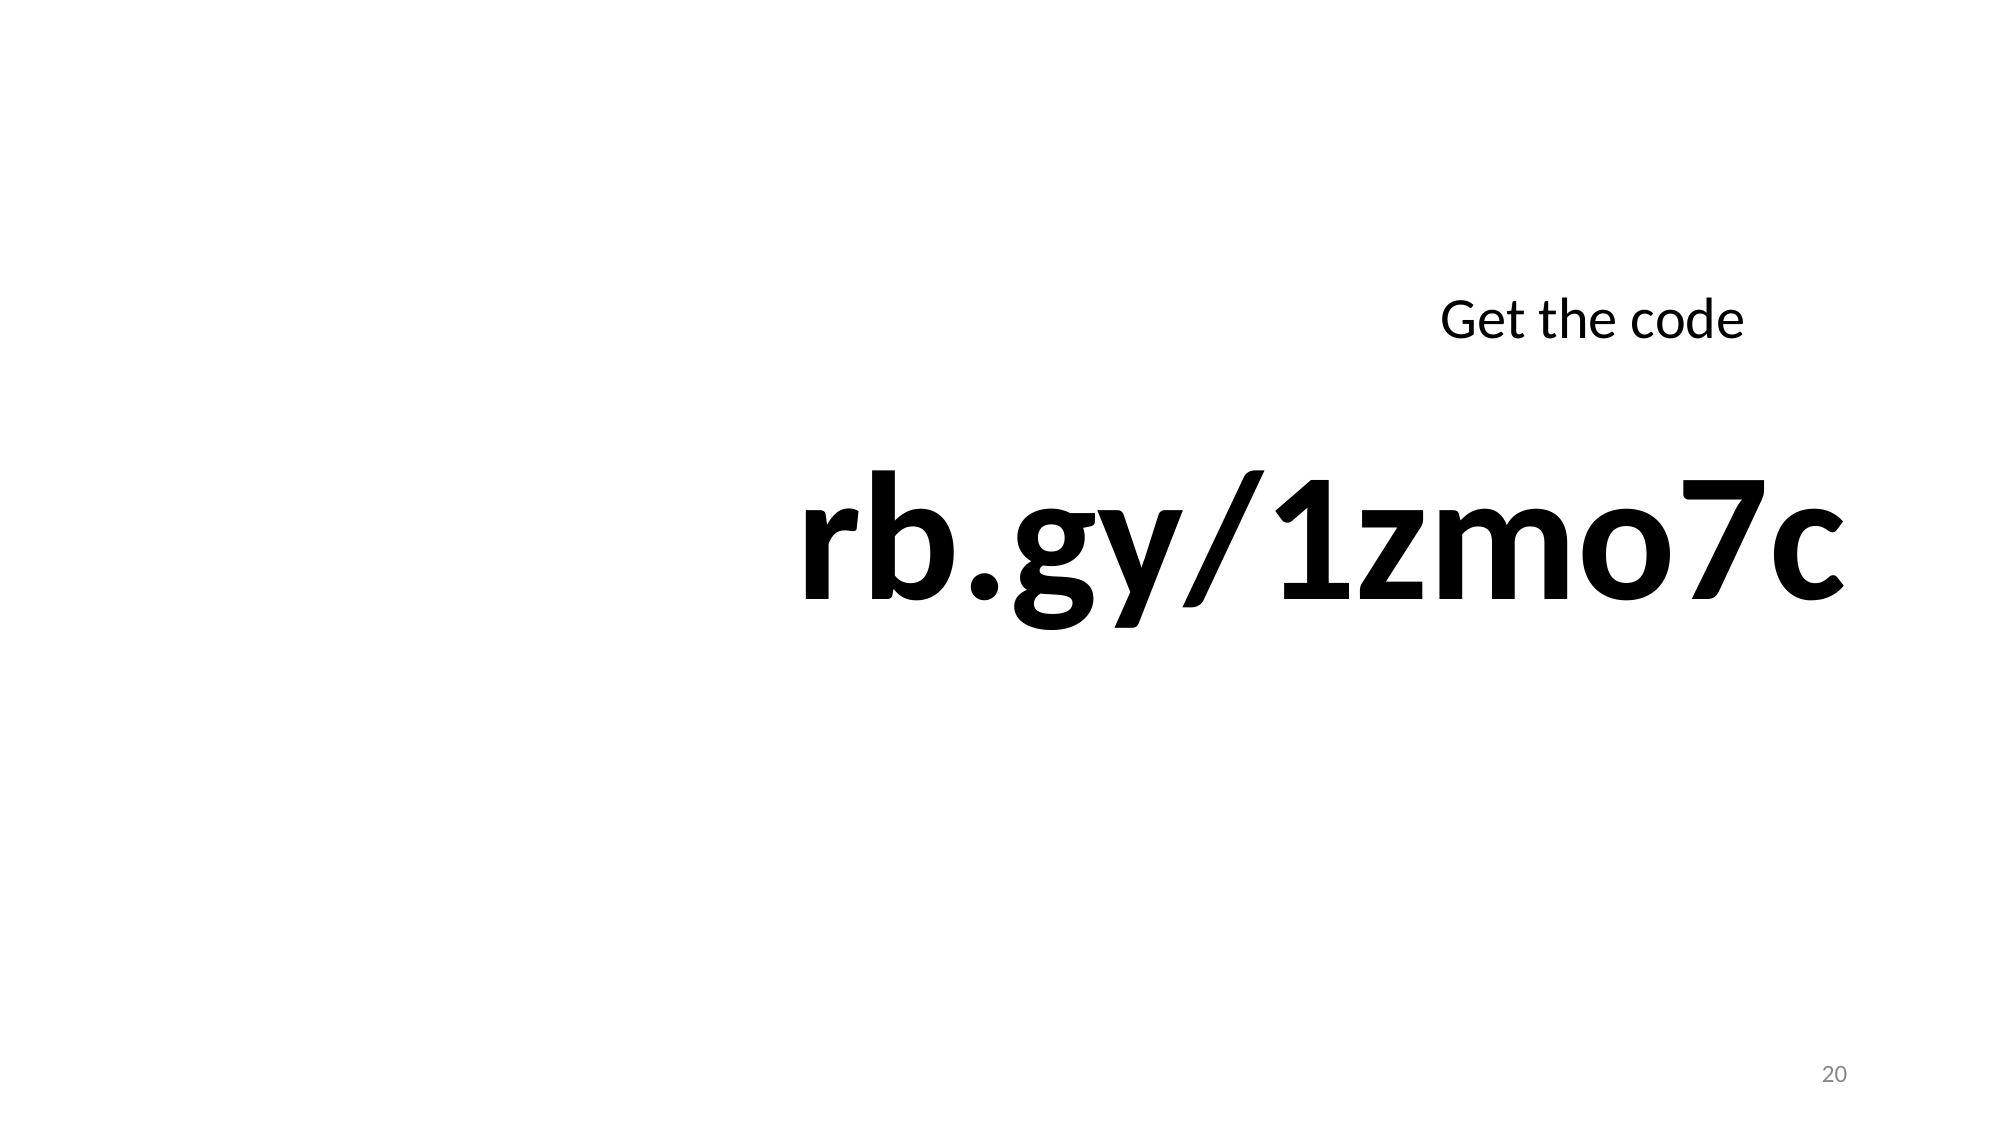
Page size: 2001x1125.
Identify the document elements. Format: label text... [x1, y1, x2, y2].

slide_number ‹#› [1412, 1042, 1863, 1103]
title https://rb.gy/1zmo7c [186, 358, 1894, 723]
text_box Get the code [1425, 272, 1765, 358]
